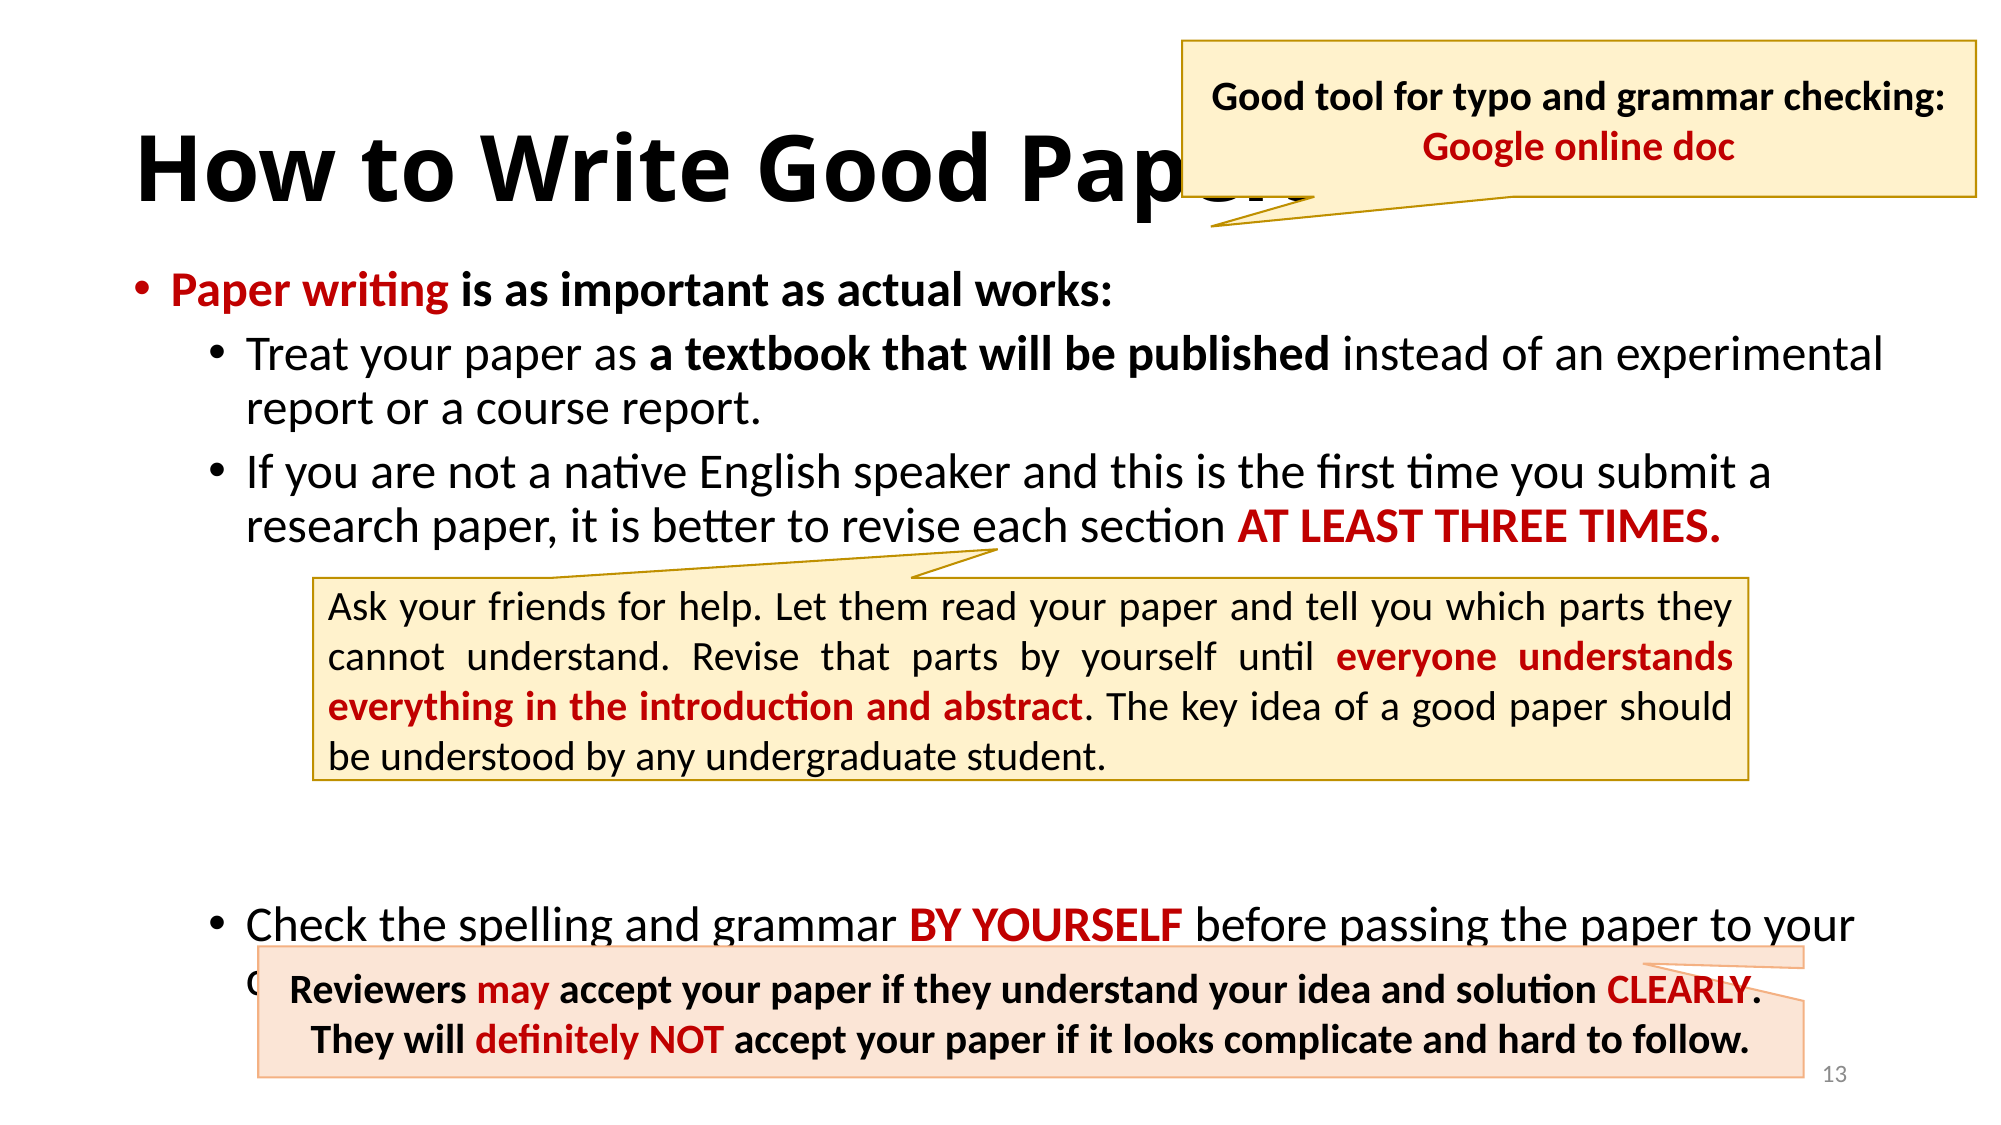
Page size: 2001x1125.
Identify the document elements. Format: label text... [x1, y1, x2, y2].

list Paper writing is as important as actual works: Treat your paper as a textbook that will be published instead of an experimental report or a course report. If you are not a native English speaker and this is the first time you submit a research paper, it is better to revise each section AT LEAST THREE TIMES. Check the spelling and grammar BY YOURSELF before passing the paper to your coauthors and supervisors. DO NOT use them as Grammarly. [118, 255, 1944, 1103]
text_box Good tool for typo and grammar checking: Google online doc [1181, 39, 1978, 228]
slide_number 13 [1412, 1042, 1863, 1103]
title How to Write Good Papers? [118, 63, 1844, 255]
text_box Reviewers may accept your paper if they understand your idea and solution CLEARLY. They will definitely NOT accept your paper if it looks complicate and hard to follow. [257, 945, 1805, 1079]
text_box Ask your friends for help. Let them read your paper and tell you which parts they cannot understand. Revise that parts by yourself until everyone understands everything in the introduction and abstract. The key idea of a good paper should be understood by any undergraduate student. [312, 548, 1750, 782]
